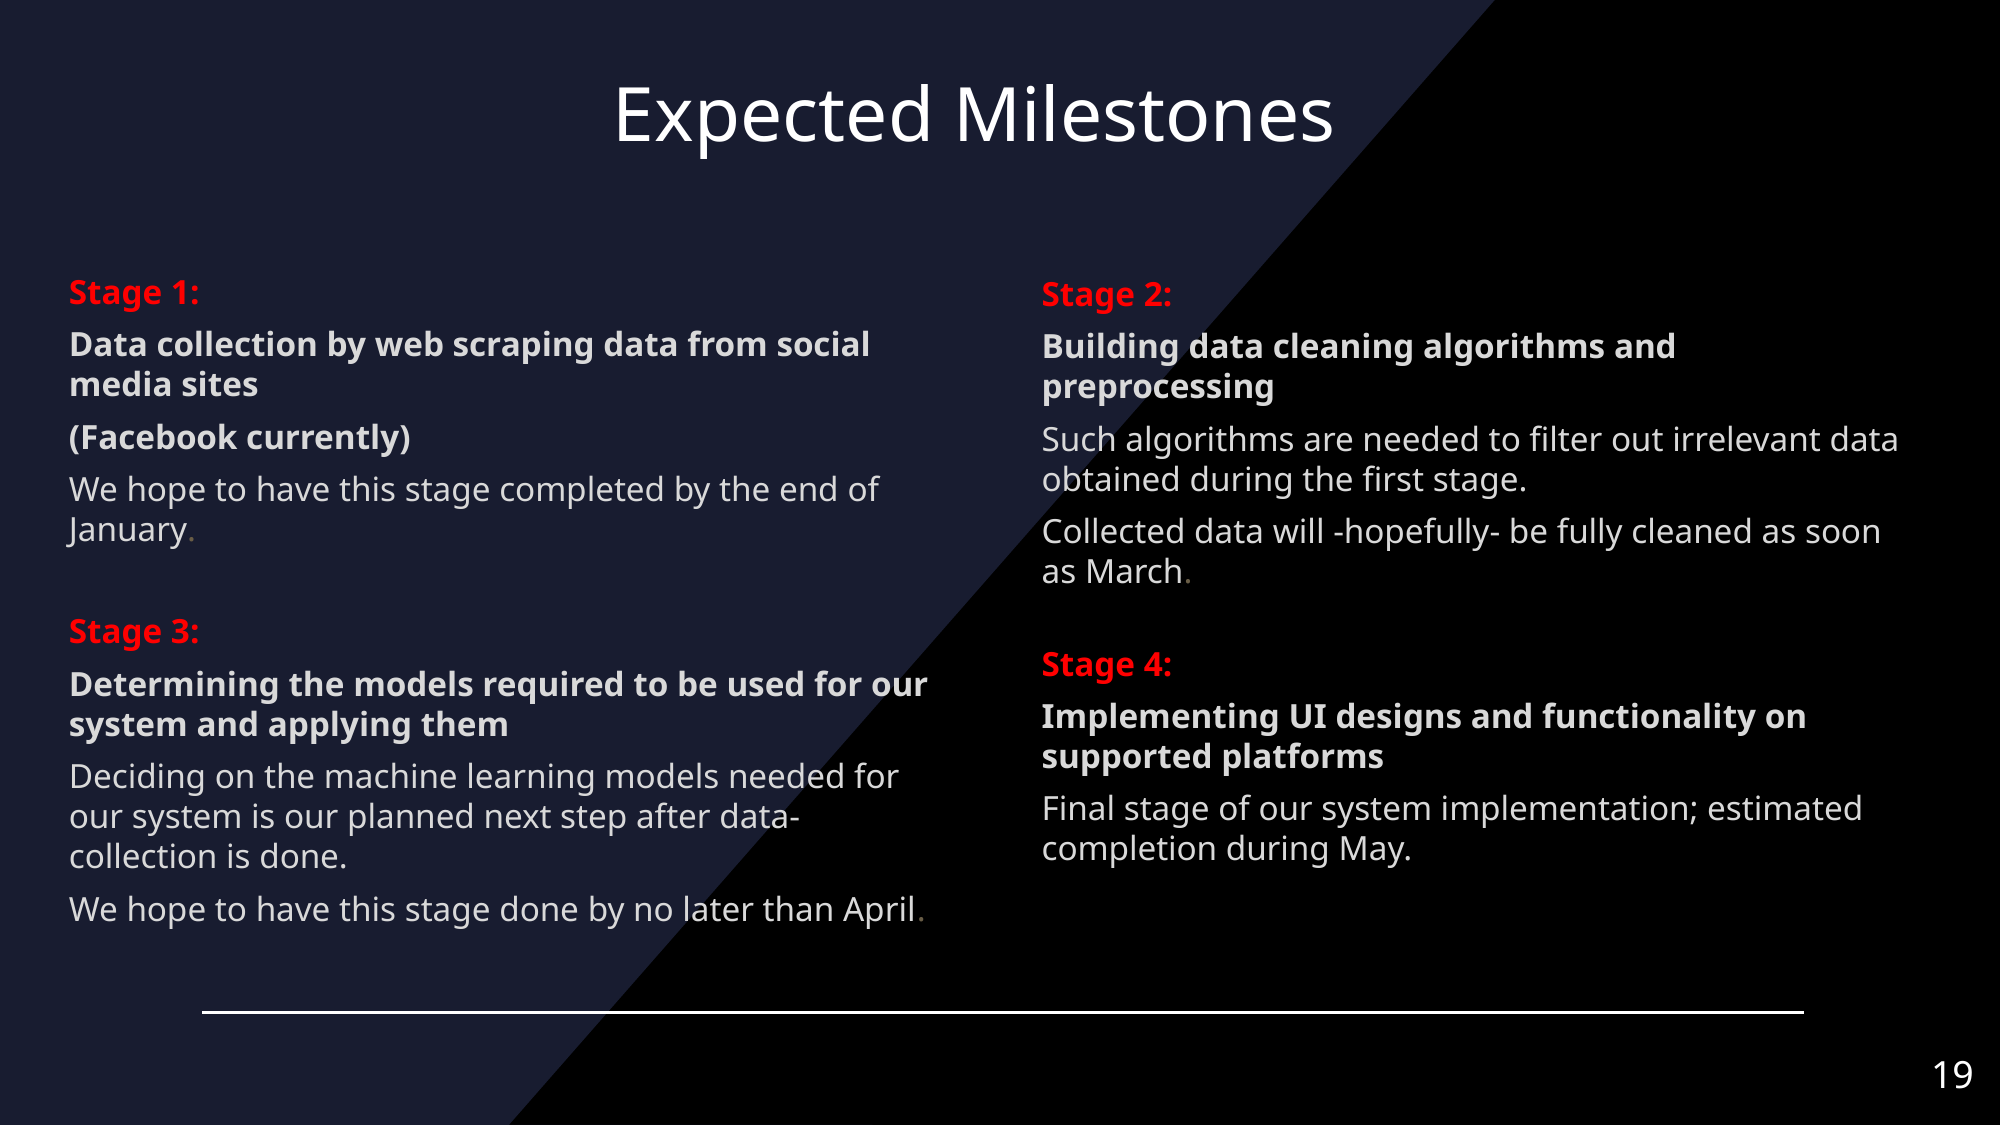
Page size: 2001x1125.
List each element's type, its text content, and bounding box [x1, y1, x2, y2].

text_box [0, 0, 1497, 1125]
text_box [58, 222, 1124, 425]
text_box Stage 2: Building data cleaning algorithms and preprocessing Such algorithms are needed to filter out irrelevant data obtained during the first stage. Collected data will -hopefully- be fully cleaned as soon as March. Stage 4: Implementing UI designs and functionality on supported platforms Final stage of our system implementation; estimated completion during May. [1026, 265, 1933, 945]
text_box [960, 0, 2000, 1125]
text_box Expected Milestones [376, 59, 1572, 165]
text_box 19 [1916, 1043, 2000, 1104]
text_box Stage 1: Data collection by web scraping data from social media sites (Facebook currently) We hope to have this stage completed by the end of January. Stage 3: Determining the models required to be used for our system and applying them Deciding on the machine learning models needed for our system is our planned next step after data-collection is done. We hope to have this stage done by no later than April. [53, 263, 960, 1125]
